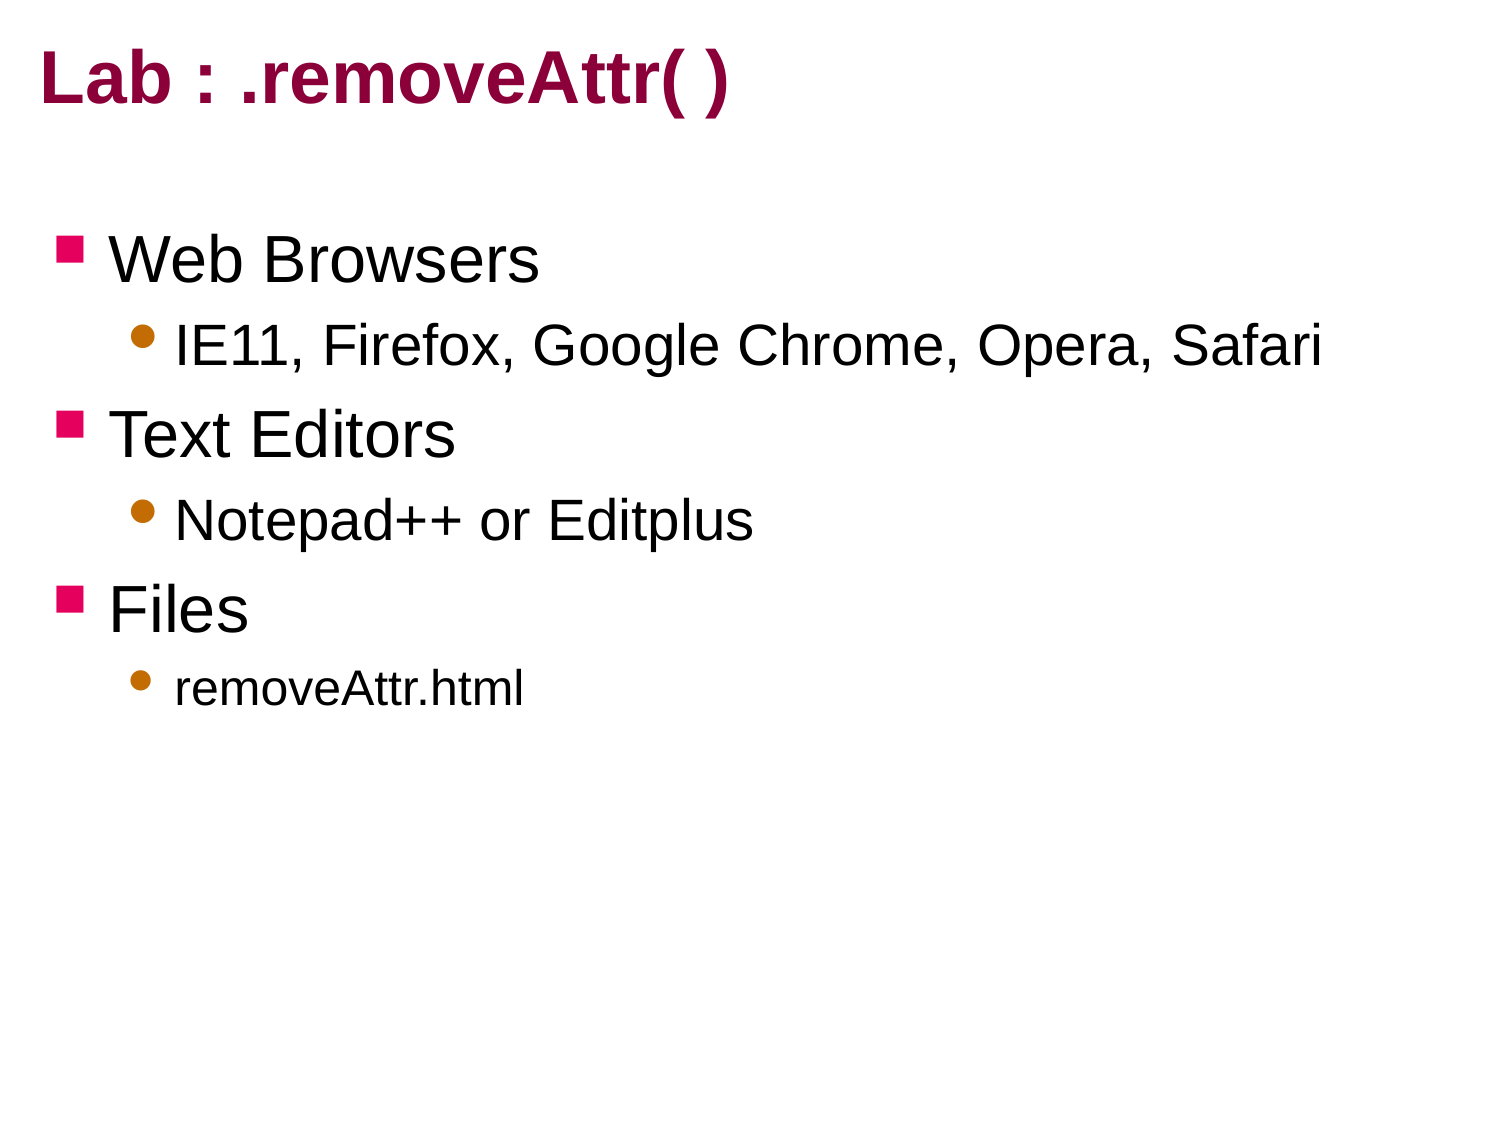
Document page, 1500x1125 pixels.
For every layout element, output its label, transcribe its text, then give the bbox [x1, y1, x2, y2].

title Lab : .removeAttr( ) [24, 0, 1500, 148]
list Web Browsers IE11, Firefox, Google Chrome, Opera, Safari Text Editors Notepad++ or Editplus Files removeAttr.html [37, 207, 1451, 1001]
